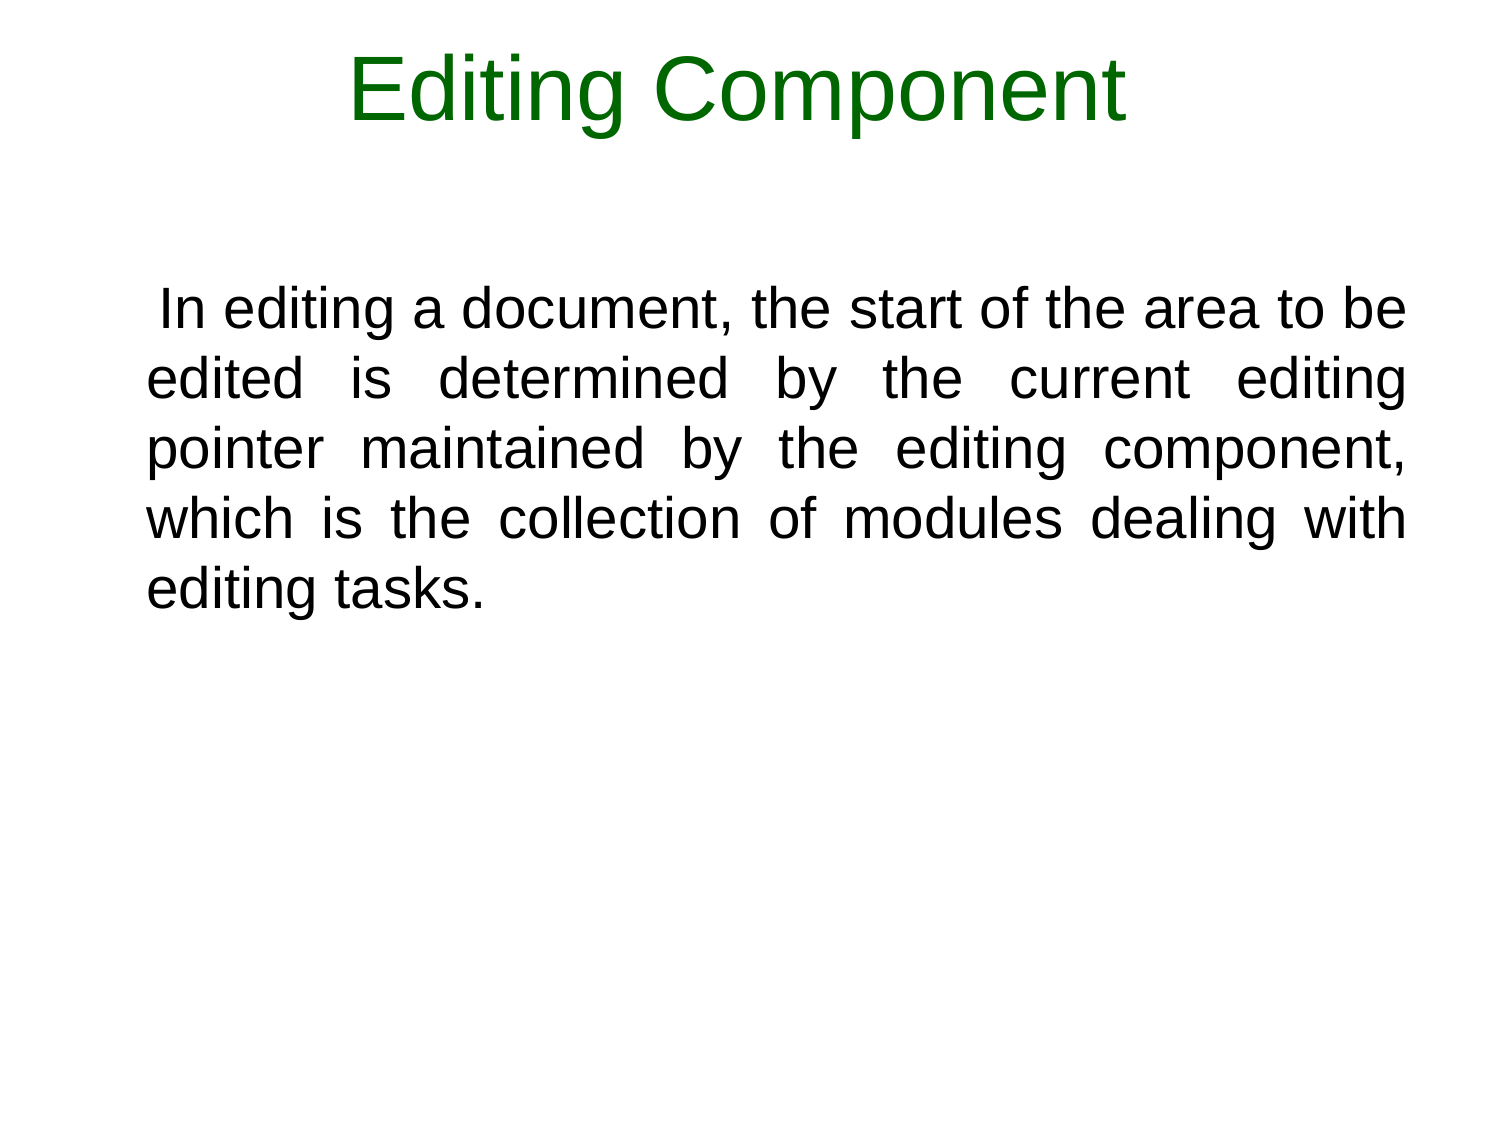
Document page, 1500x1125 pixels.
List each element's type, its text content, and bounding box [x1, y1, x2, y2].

list In editing a document, the start of the area to be edited is determined by the current editing pointer maintained by the editing component, which is the collection of modules dealing with editing tasks. [74, 262, 1426, 1006]
title Editing Component [74, 44, 1426, 233]
